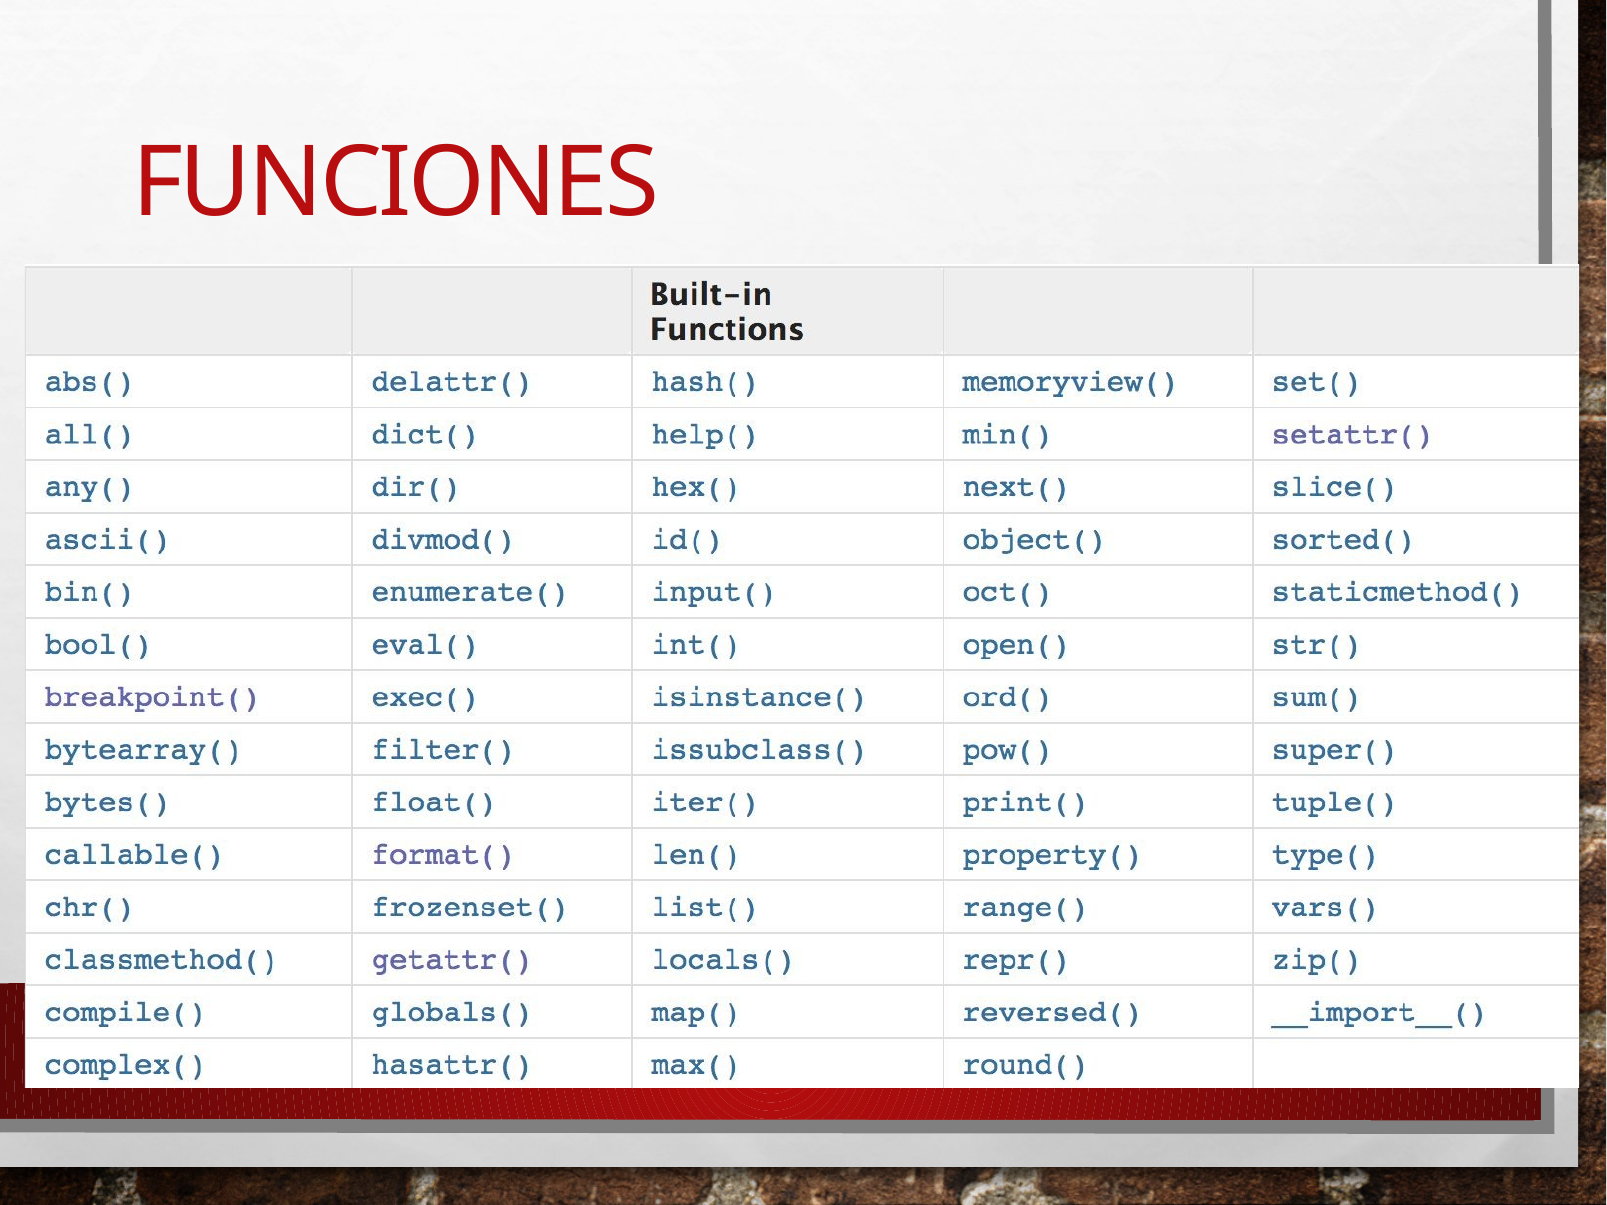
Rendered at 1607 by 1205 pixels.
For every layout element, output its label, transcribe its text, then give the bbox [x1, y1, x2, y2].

text_box [24, 264, 1580, 1088]
title Funciones [130, 73, 966, 264]
picture [0, 0, 1607, 1205]
